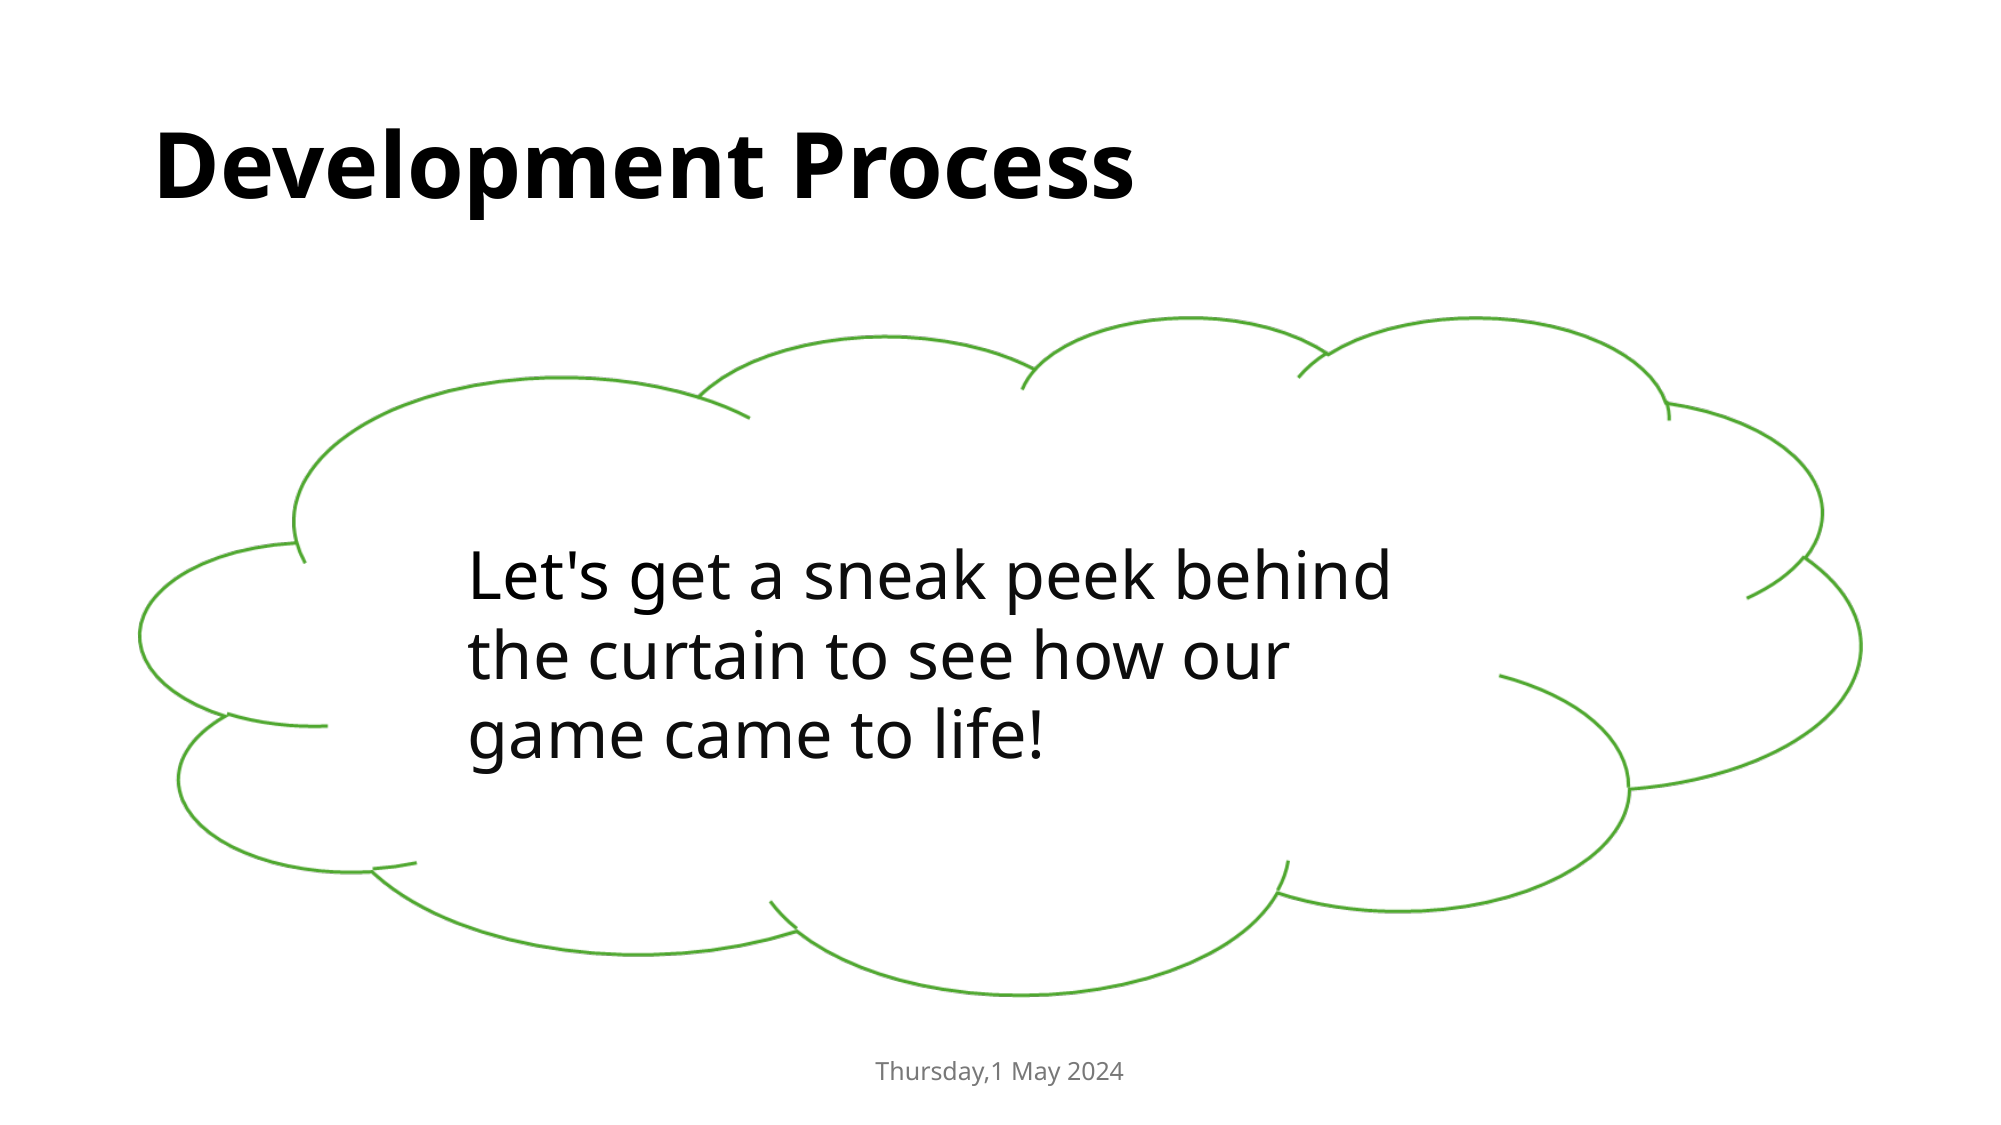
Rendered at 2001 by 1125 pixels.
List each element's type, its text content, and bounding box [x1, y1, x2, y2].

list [136, 314, 1863, 998]
footer Thursday,1 May 2024 [662, 1042, 1338, 1103]
title Development Process [137, 59, 1863, 278]
